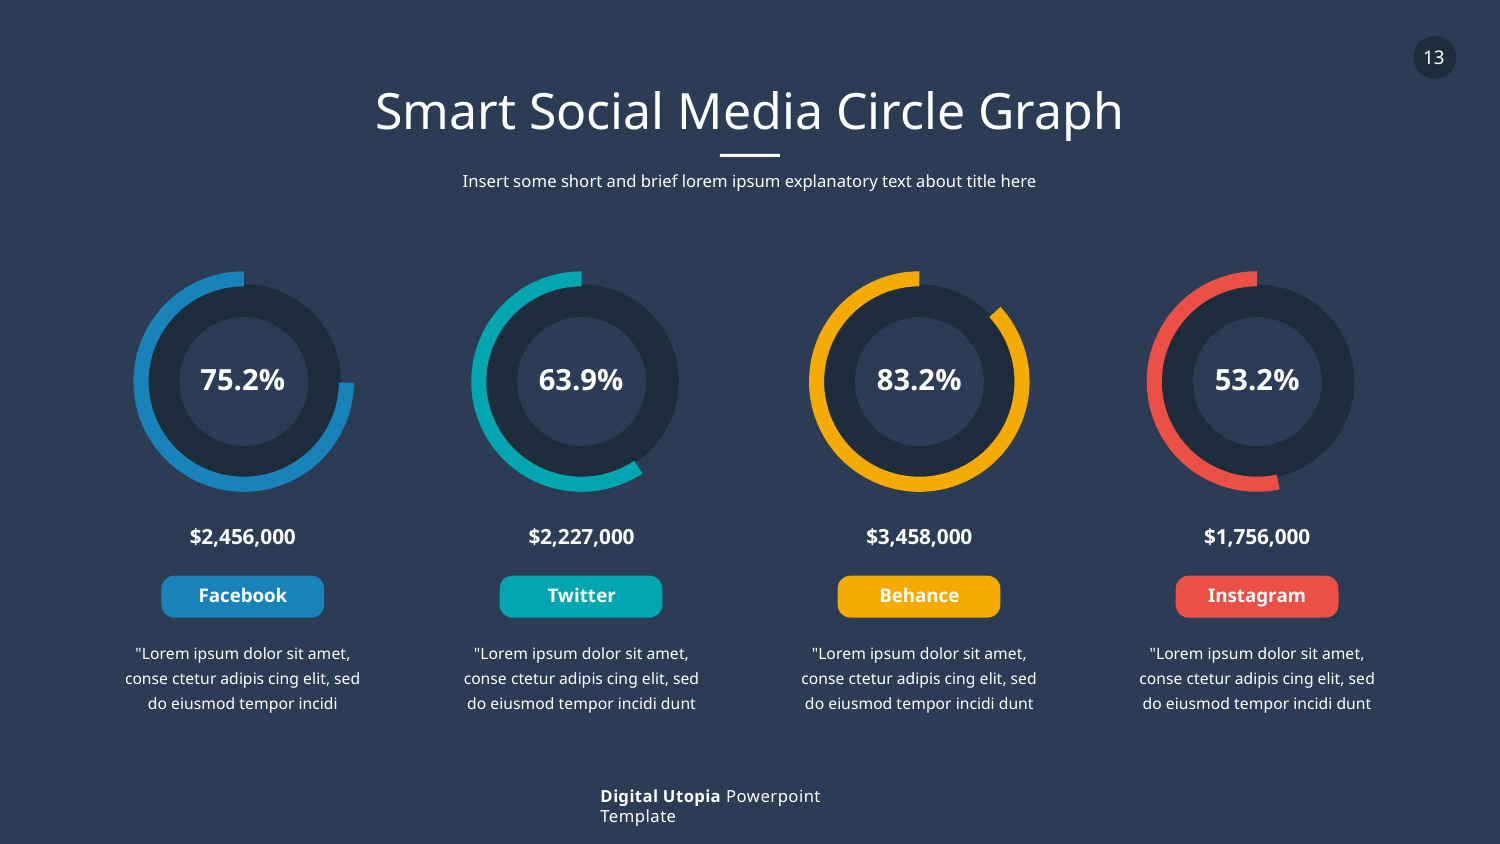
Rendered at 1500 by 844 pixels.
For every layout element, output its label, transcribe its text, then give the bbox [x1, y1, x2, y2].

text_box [455, 271, 708, 711]
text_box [1131, 271, 1384, 711]
list Smart Social Media Circle Graph [112, 79, 1388, 146]
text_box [793, 271, 1046, 711]
list Insert some short and brief lorem ipsum explanatory text about title here [112, 170, 1388, 196]
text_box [116, 271, 369, 711]
